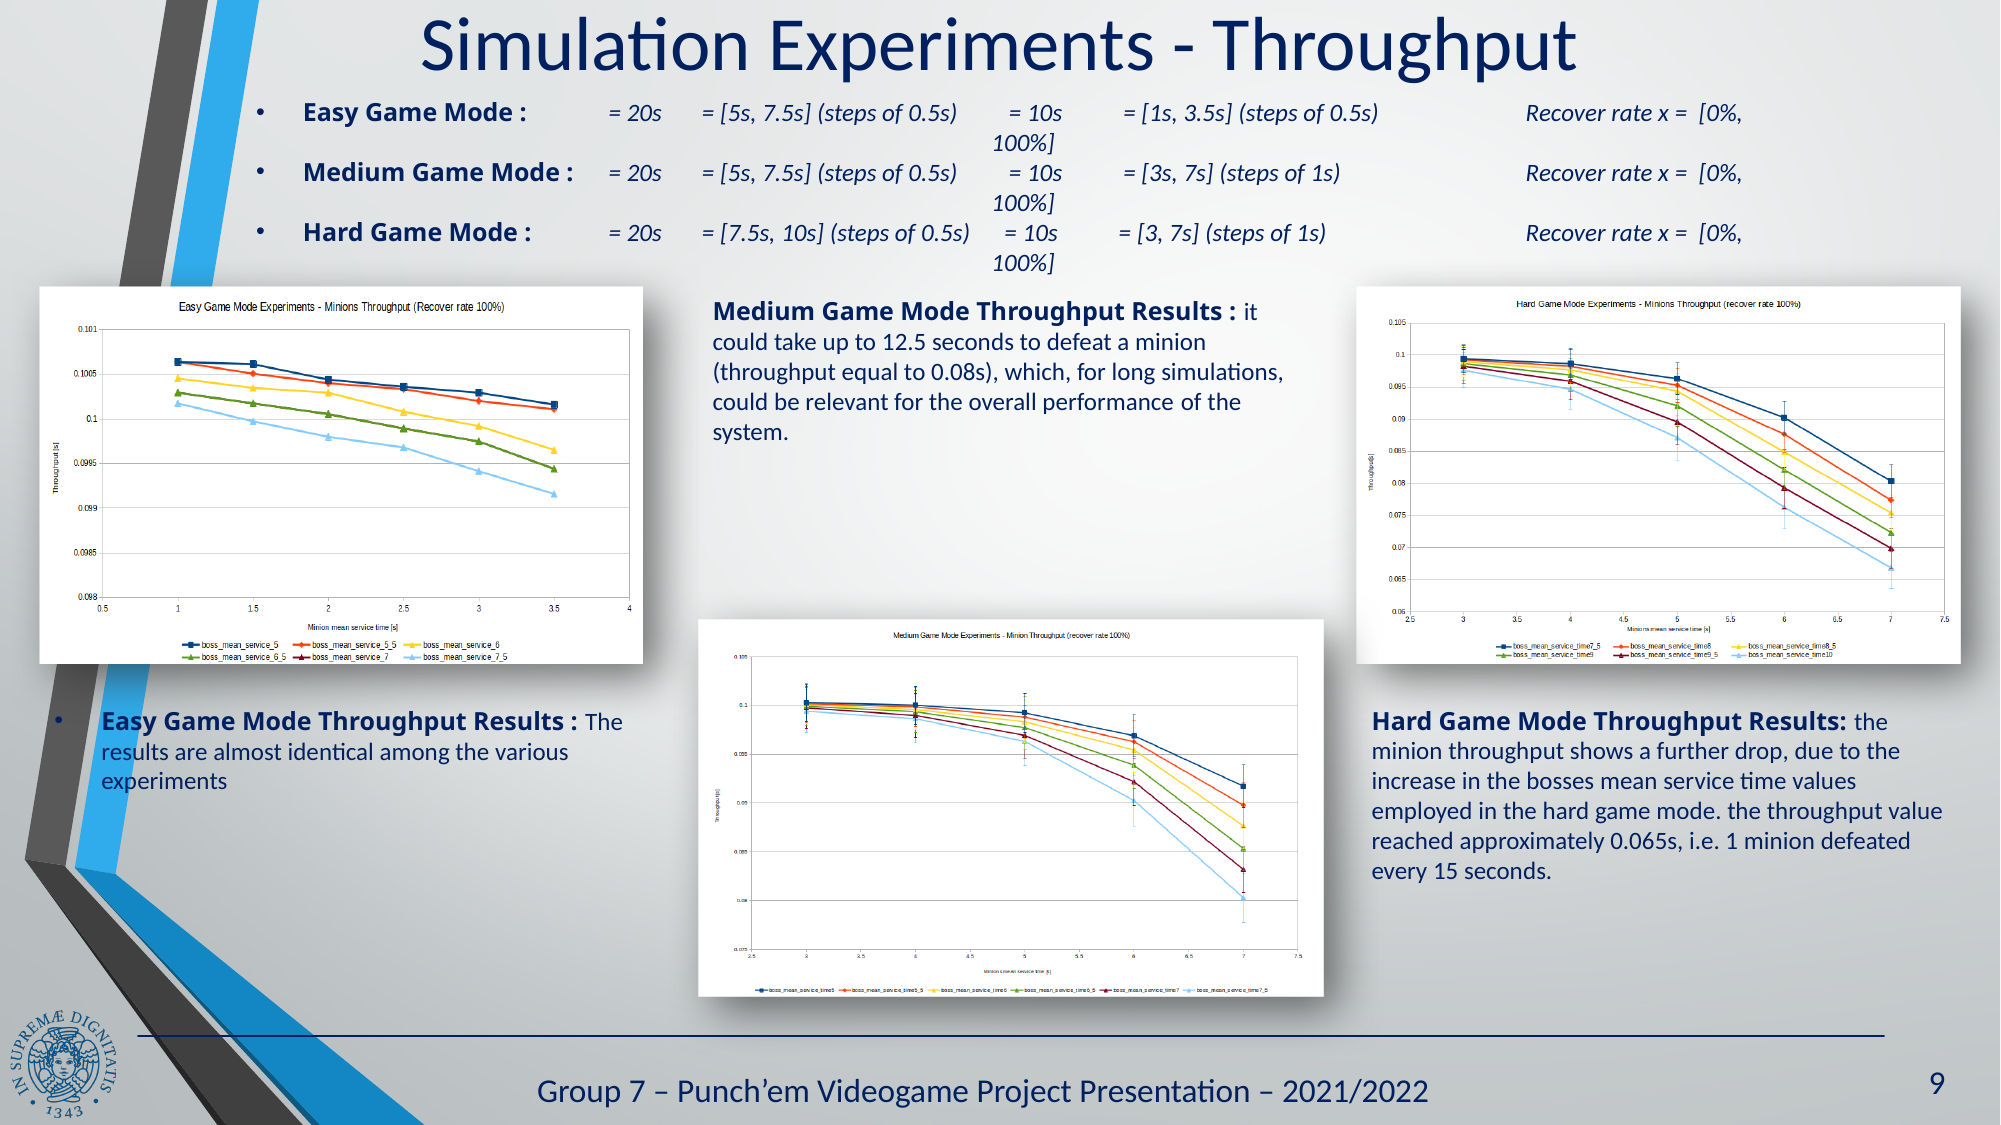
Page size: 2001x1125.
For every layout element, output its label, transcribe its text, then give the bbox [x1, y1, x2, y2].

slide_number 9 [1884, 1044, 1961, 1118]
picture [697, 619, 1325, 997]
text_box Easy Game Mode Throughput Results : The results are almost identical among the various experiments [39, 697, 643, 803]
text_box Medium Game Mode Throughput Results : it could take up to 12.5 seconds to defeat a minion (throughput equal to 0.08s), which, for long simulations, could be relevant for the overall performance of the system. [698, 288, 1302, 453]
title Simulation Experiments - Throughput [39, 0, 1961, 94]
text_box Hard Game Mode Throughput Results: the minion throughput shows a further drop, due to the increase in the bosses mean service time values employed in the hard game mode. the throughput value reached approximately 0.065s, i.e. 1 minion defeated every 15 seconds. [1356, 697, 1961, 893]
picture [1356, 286, 1961, 664]
footer Group 7 – Punch’em Videogame Project Presentation – 2021/2022 [522, 1052, 1478, 1125]
picture [39, 286, 644, 664]
picture [10, 1009, 117, 1118]
